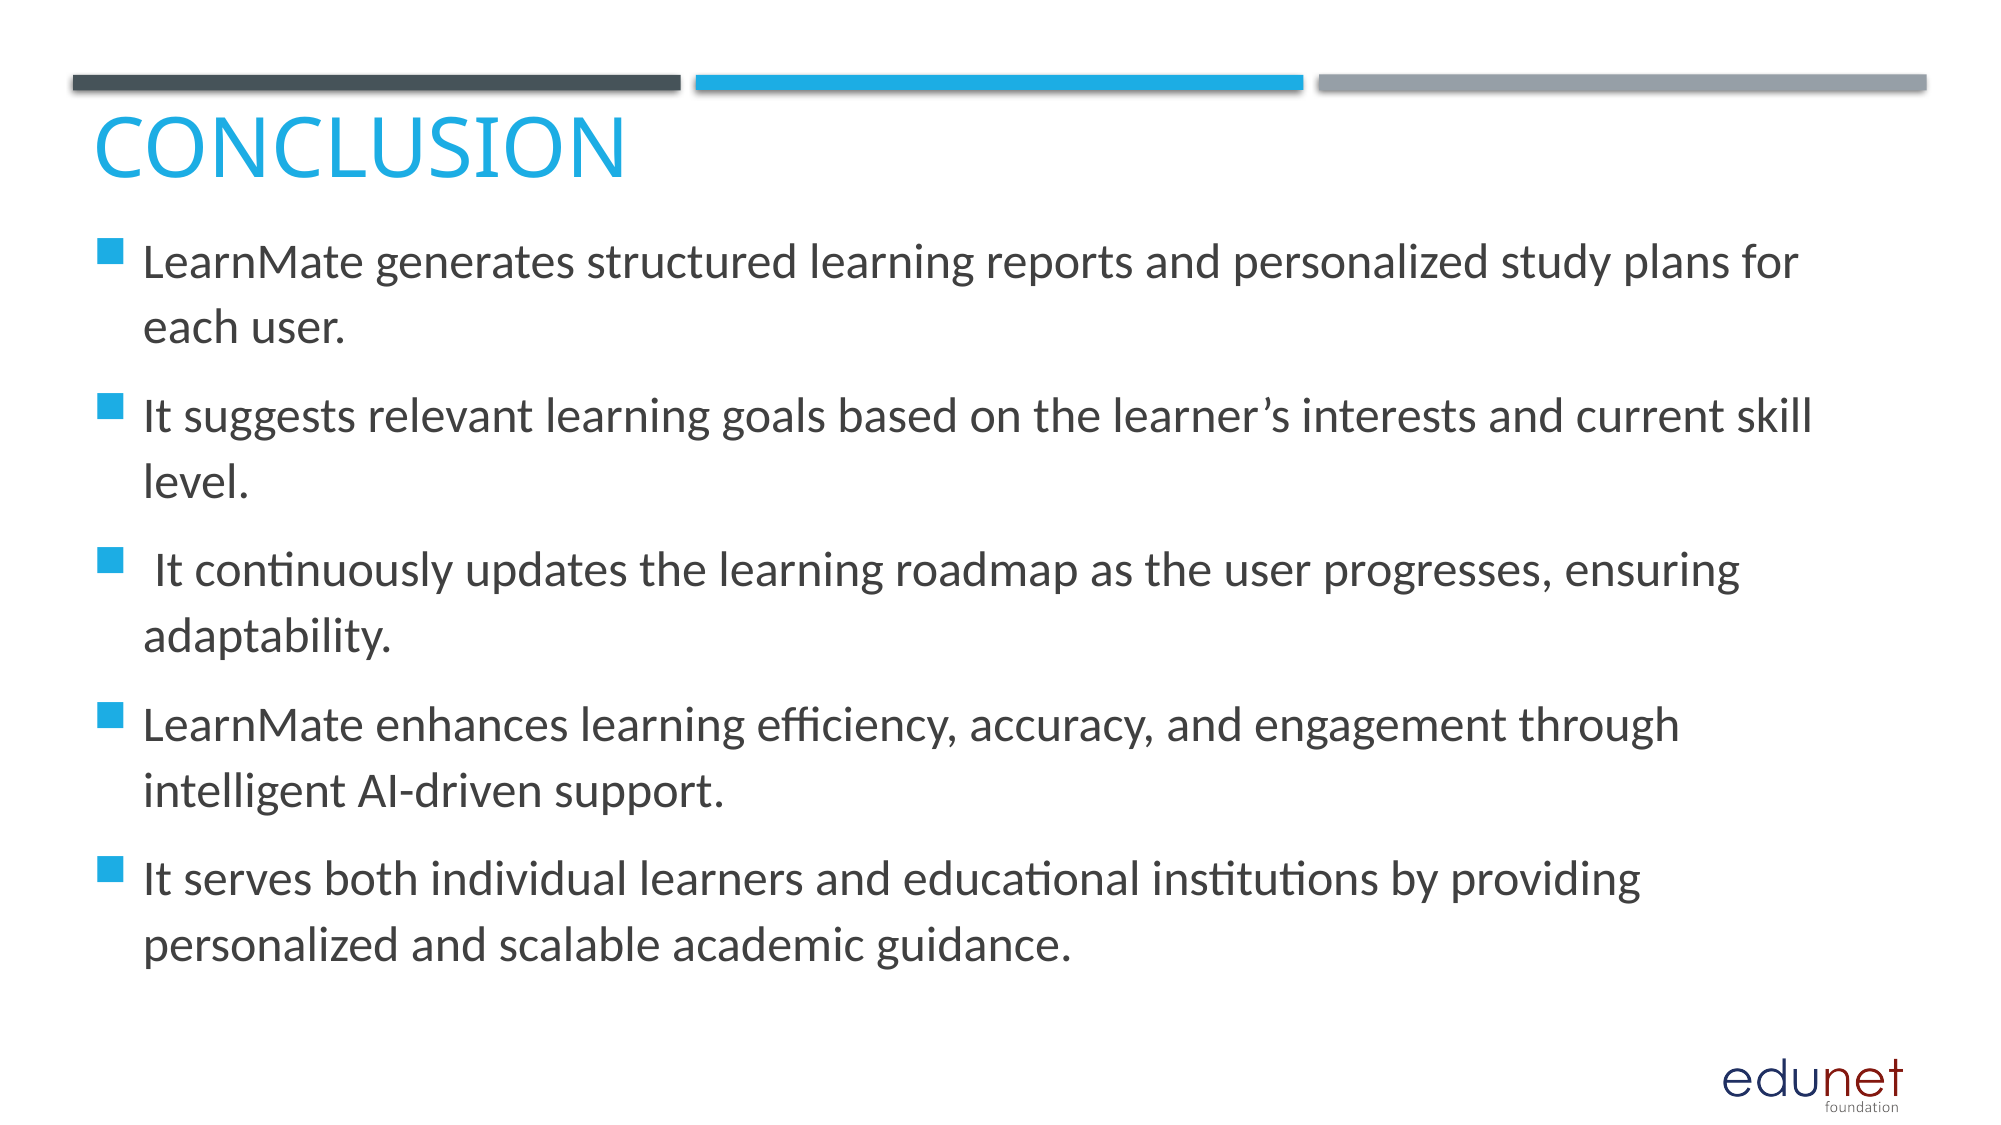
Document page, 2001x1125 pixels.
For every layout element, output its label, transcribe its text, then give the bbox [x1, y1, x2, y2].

title Conclusion [77, 105, 1905, 203]
list LearnMate generates structured learning reports and personalized study plans for each user. It suggests relevant learning goals based on the learner’s interests and current skill level. It continuously updates the learning roadmap as the user progresses, ensuring adaptability. LearnMate enhances learning efficiency, accuracy, and engagement through intelligent AI-driven support. It serves both individual learners and educational institutions by providing personalized and scalable academic guidance. [77, 213, 1905, 981]
picture [1719, 1056, 1905, 1116]
